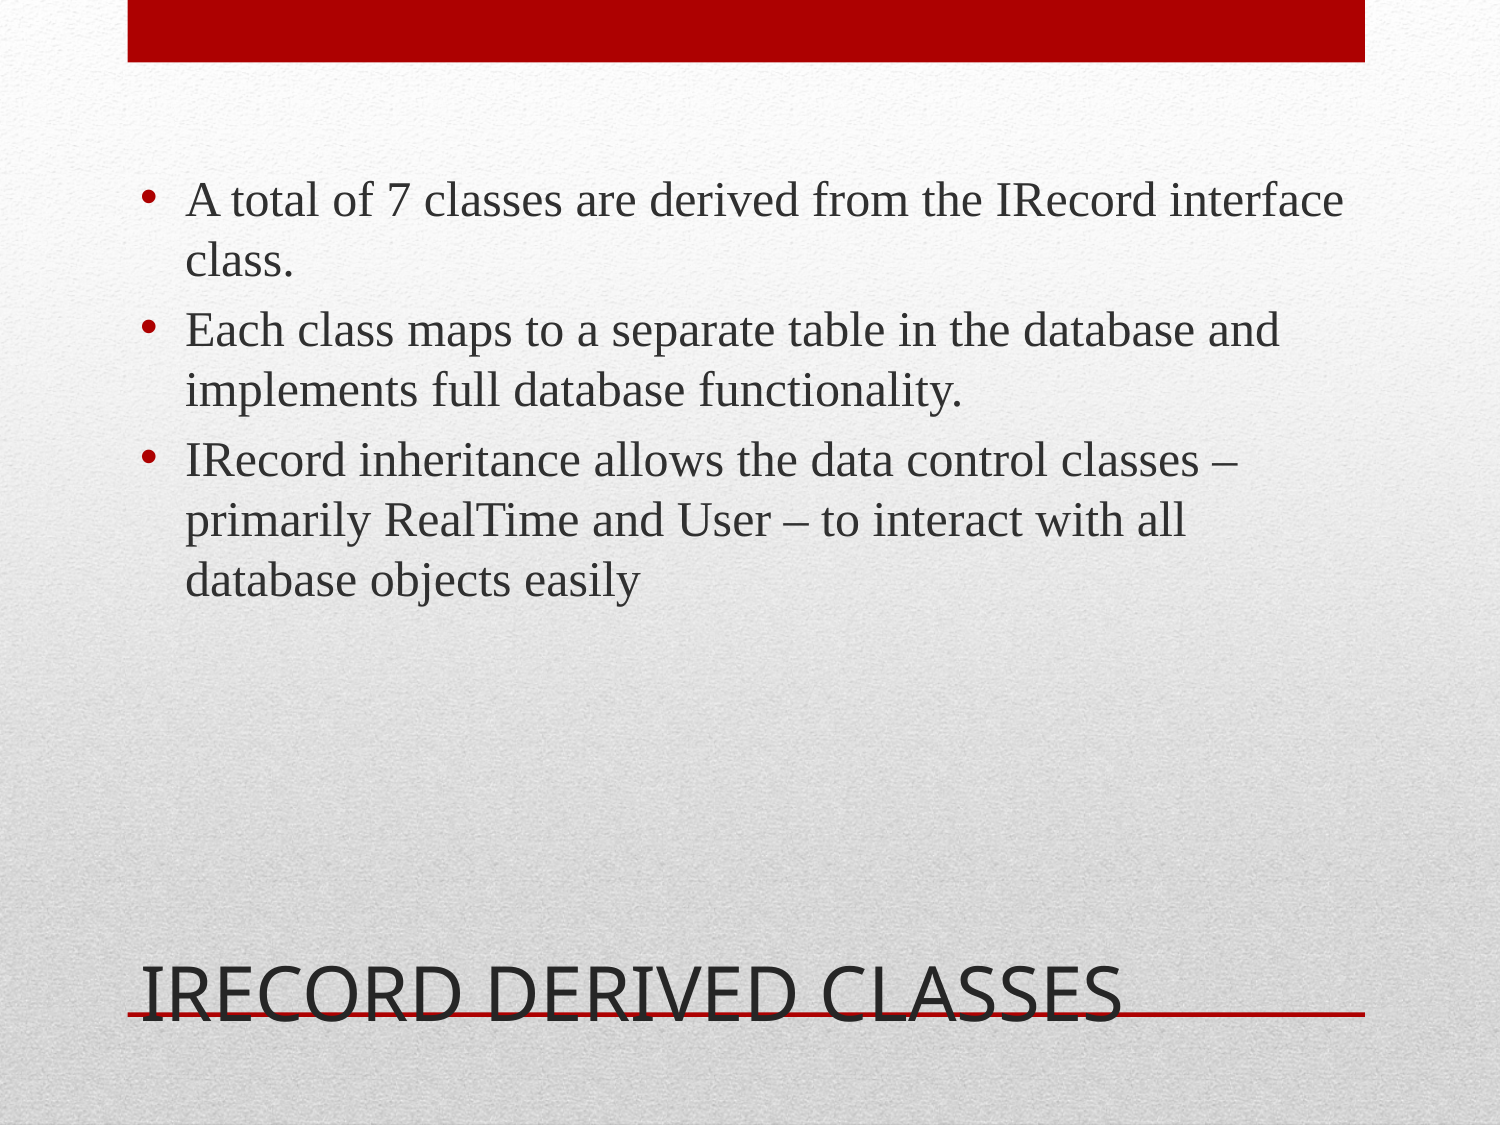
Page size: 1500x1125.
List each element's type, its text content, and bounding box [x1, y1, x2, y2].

title IRECORD DERIVED CLASSES [125, 875, 1238, 1125]
list A total of 7 classes are derived from the IRecord interface class. Each class maps to a separate table in the database and implements full database functionality. IRecord inheritance allows the data control classes – primarily RealTime and User – to interact with all database objects easily [125, 137, 1363, 775]
